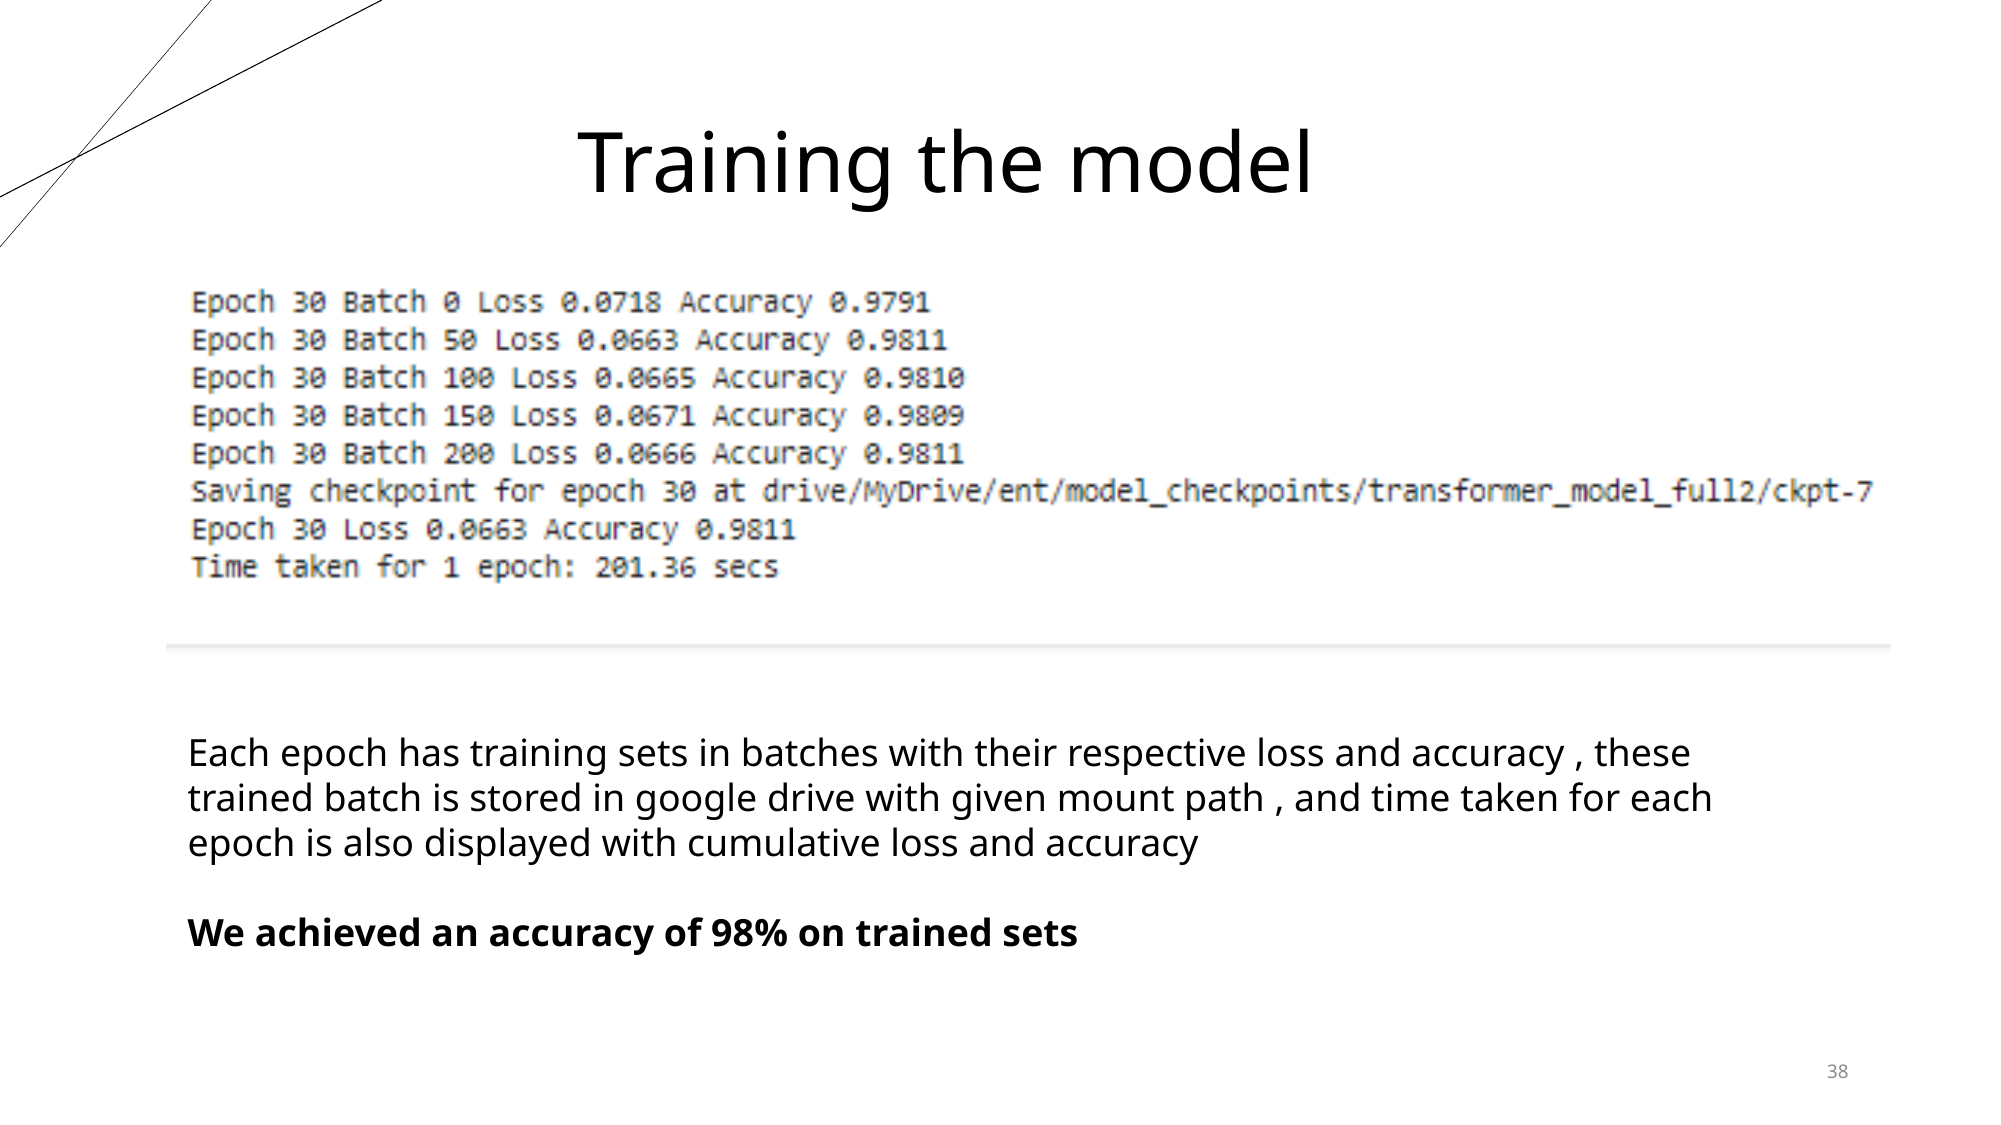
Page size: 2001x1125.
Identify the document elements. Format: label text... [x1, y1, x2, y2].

slide_number 38 [1701, 1042, 1864, 1103]
text_box Each epoch has training sets in batches with their respective loss and accuracy , these trained batch is stored in google drive with given mount path , and time taken for each epoch is also displayed with cumulative loss and accuracy We achieved an accuracy of 98% on trained sets [172, 721, 1763, 962]
text_box Training the model [562, 102, 1331, 217]
picture [166, 252, 1891, 654]
